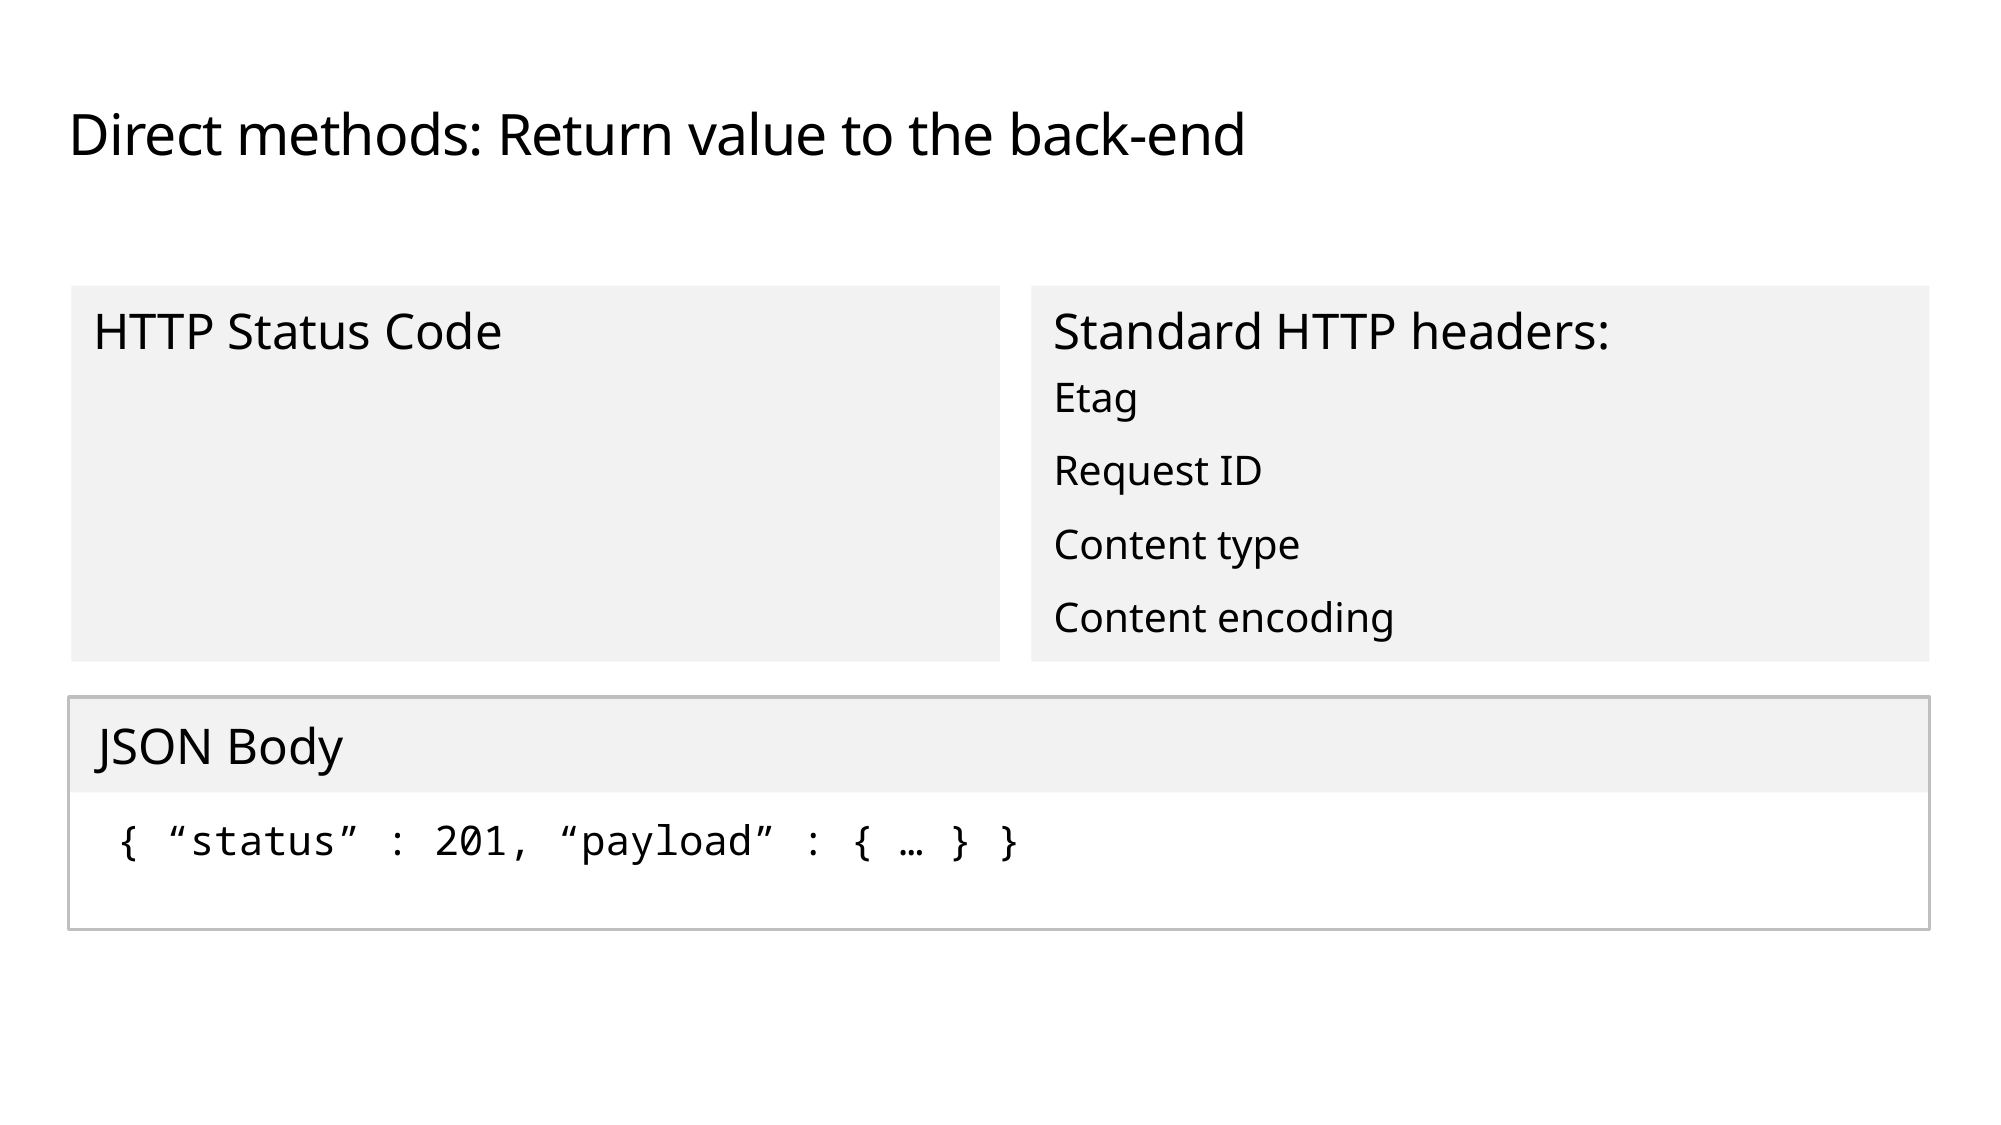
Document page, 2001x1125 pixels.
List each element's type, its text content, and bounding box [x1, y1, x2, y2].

text_box HTTP Status Code [71, 285, 1000, 662]
text_box Standard HTTP headers: Etag Request ID Content type Content encoding [1031, 285, 1930, 662]
text_box { “status” : 201, “payload” : { … } } [68, 696, 1930, 930]
title Direct methods: Return value to the back-end [68, 101, 1930, 168]
